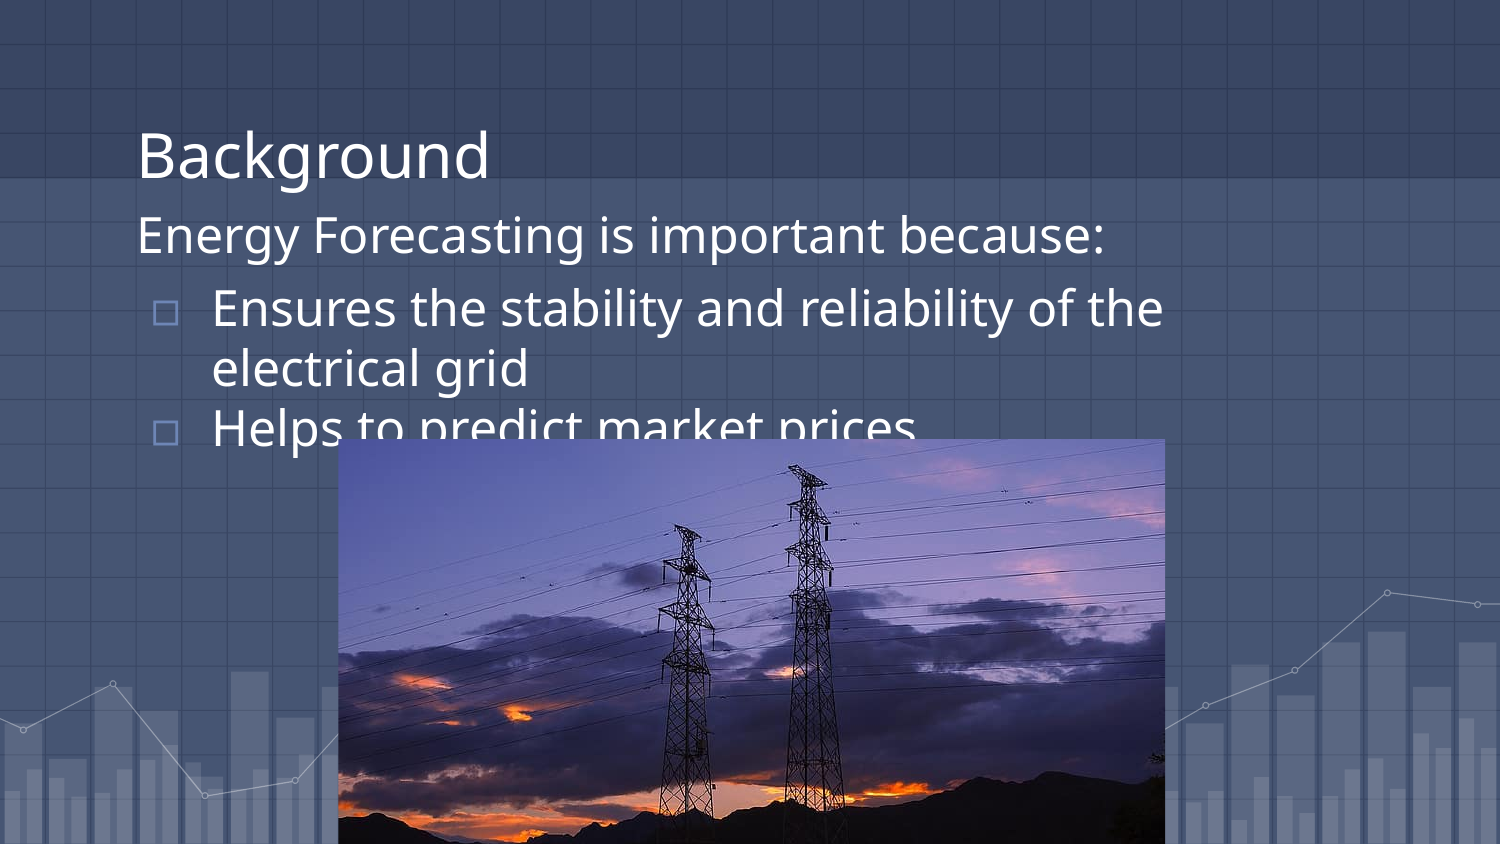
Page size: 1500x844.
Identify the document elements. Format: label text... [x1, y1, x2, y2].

picture [338, 439, 1166, 844]
title Background [121, 65, 1383, 189]
list Energy Forecasting is important because: Ensures the stability and reliability of the electrical grid Helps to predict market prices [121, 189, 1383, 698]
